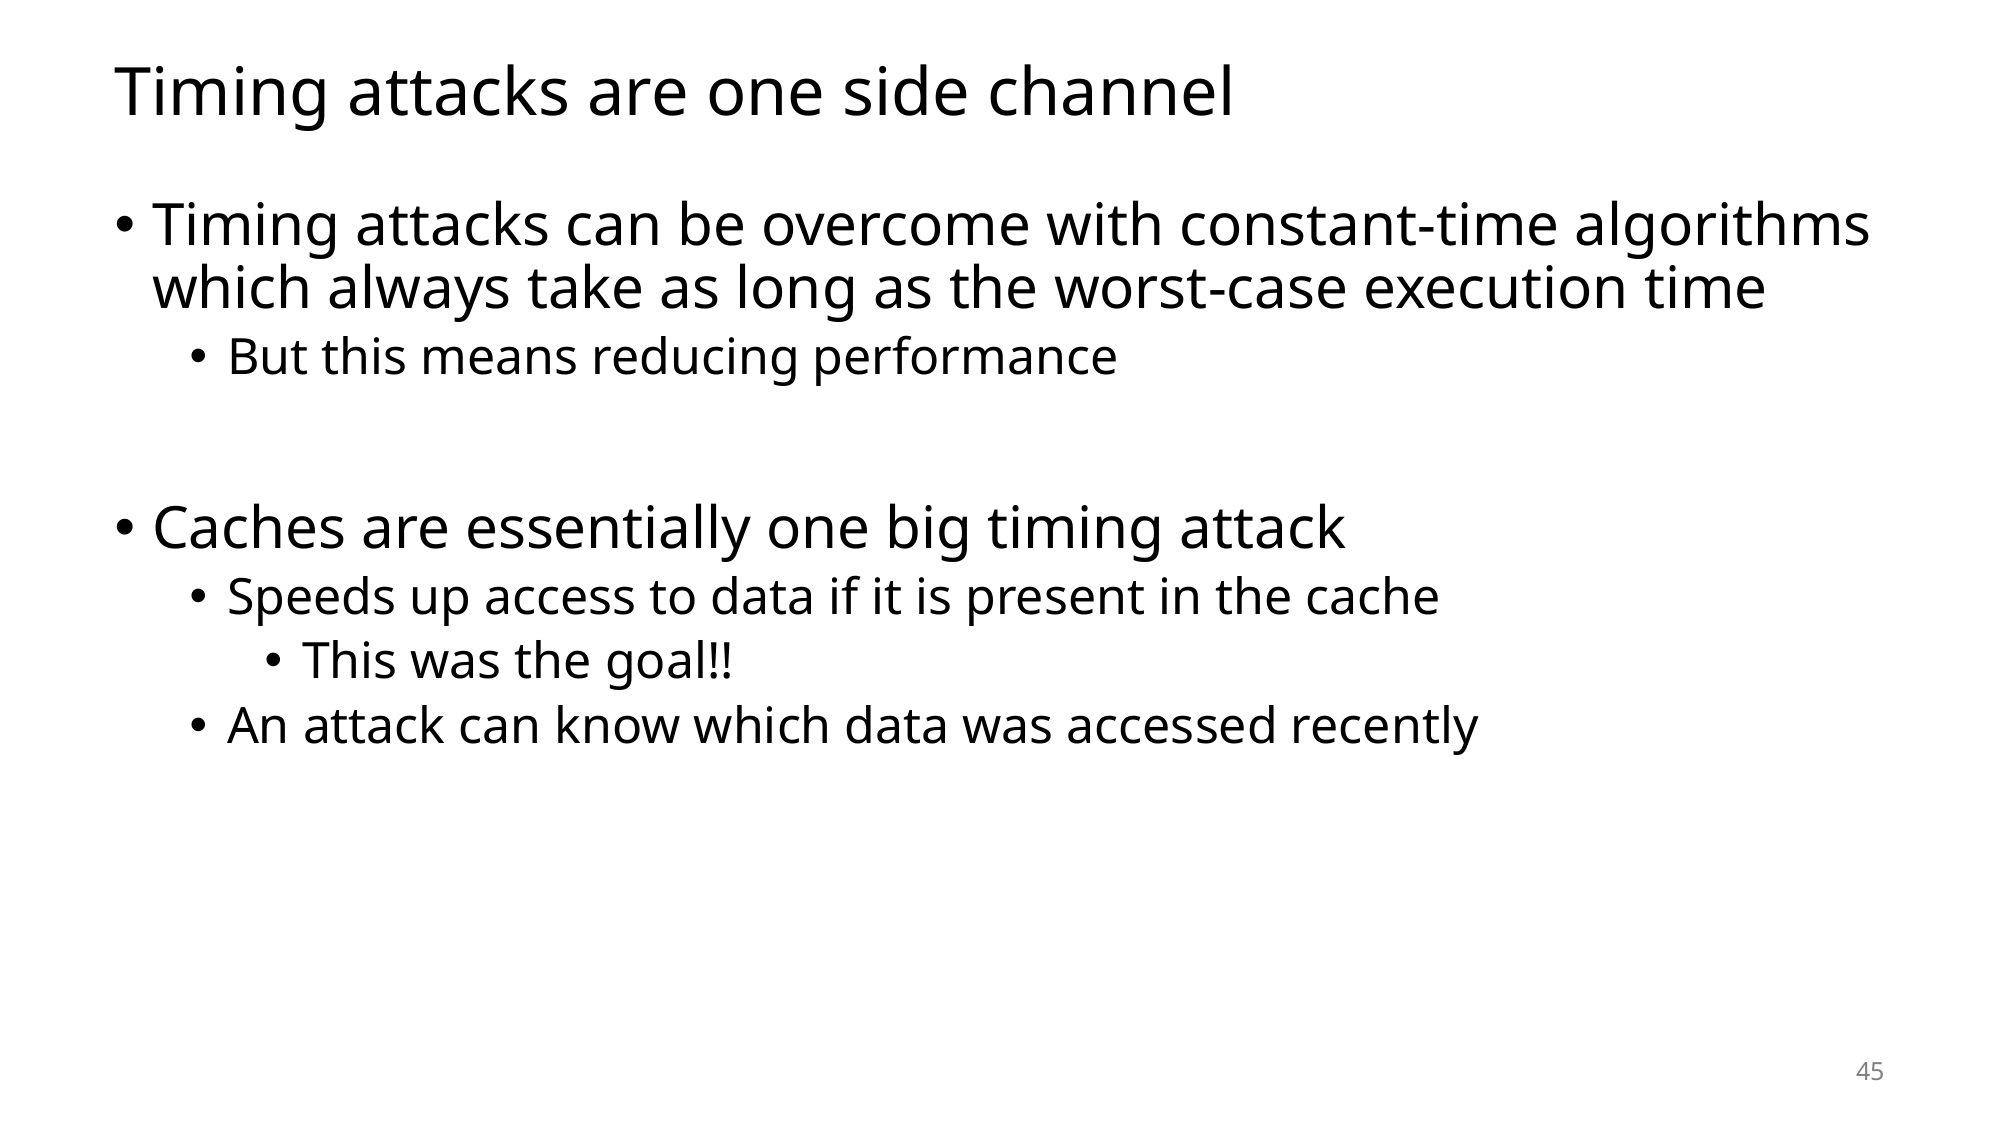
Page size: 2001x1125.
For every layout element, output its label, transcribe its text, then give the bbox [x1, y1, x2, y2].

slide_number 45 [1749, 1042, 1900, 1103]
title Timing attacks are one side channel [99, 37, 1900, 150]
list Timing attacks can be overcome with constant-time algorithms which always take as long as the worst-case execution time But this means reducing performance Caches are essentially one big timing attack Speeds up access to data if it is present in the cache This was the goal!! An attack can know which data was accessed recently [99, 187, 1900, 1013]
